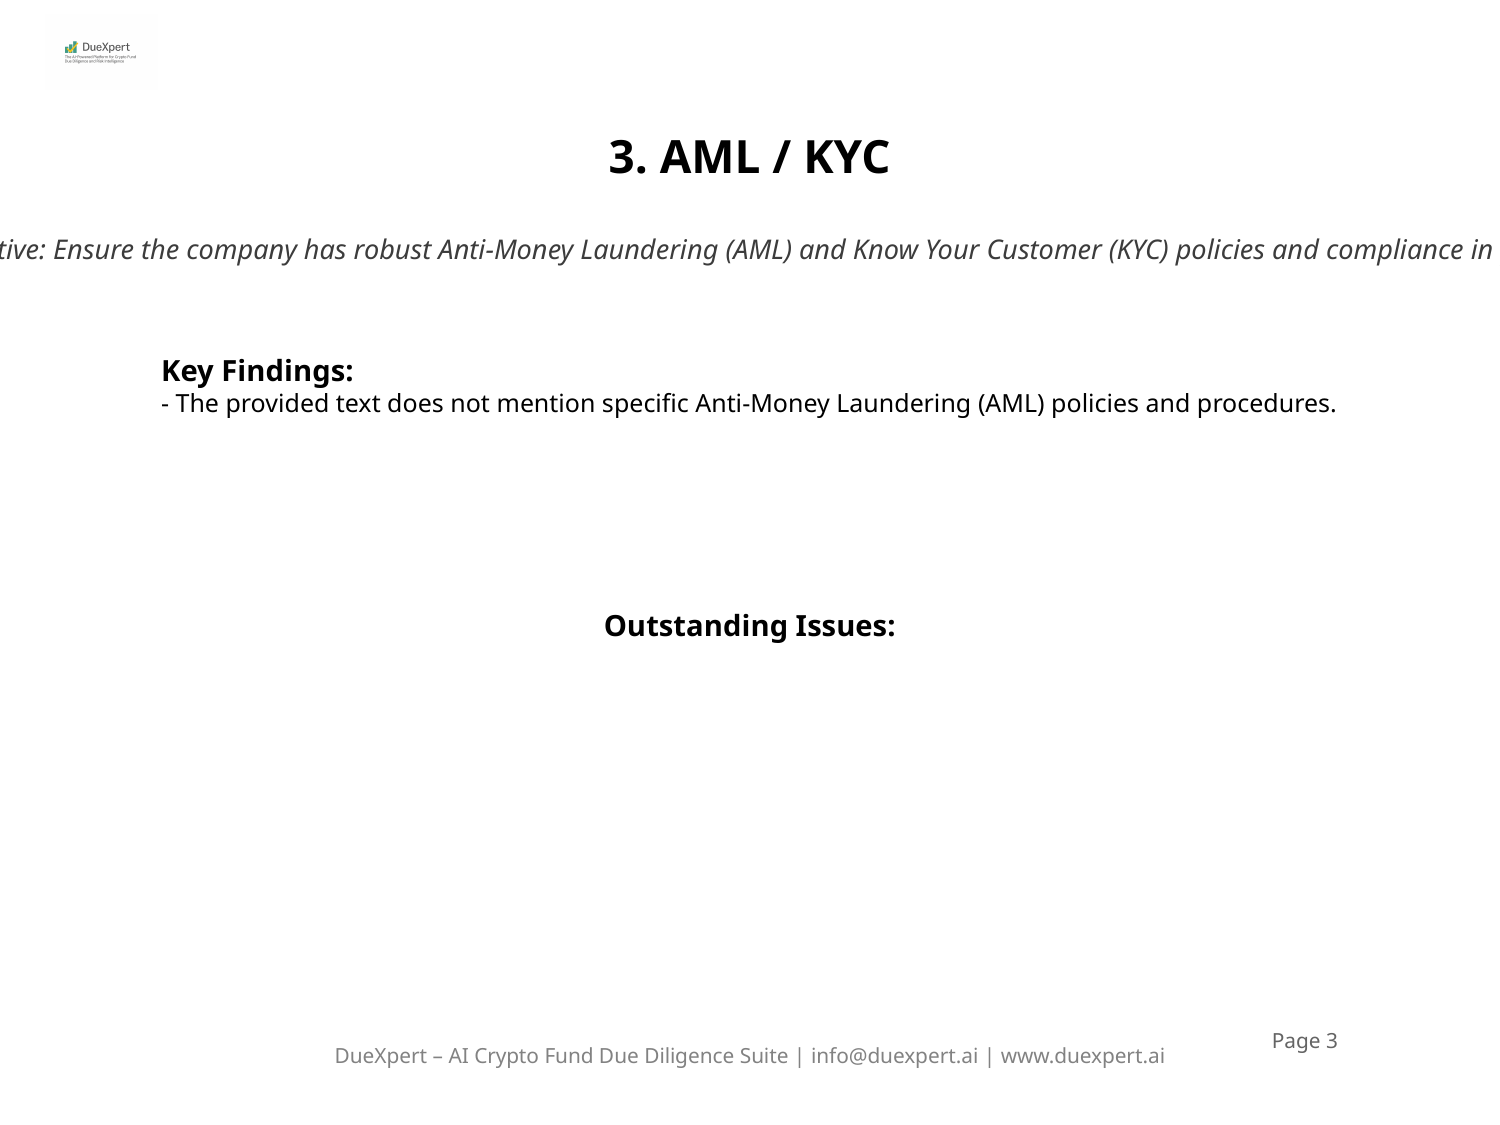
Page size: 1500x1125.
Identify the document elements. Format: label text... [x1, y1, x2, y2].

text_box Outstanding Issues: [589, 599, 911, 650]
text_box Page 3 [1257, 1020, 1353, 1060]
text_box 3. AML / KYC [593, 120, 906, 190]
text_box DueXpert – AI Crypto Fund Due Diligence Suite | info@duexpert.ai | www.duexpert.ai [319, 1035, 1181, 1075]
text_box Key Findings: - The provided text does not mention specific Anti-Money Laundering (AML) policies and procedures. [146, 345, 1354, 425]
text_box Objective: Ensure the company has robust Anti-Money Laundering (AML) and Know Your Customer (KYC) policies and compliance in place. [0, 224, 1500, 273]
picture [44, 14, 158, 91]
